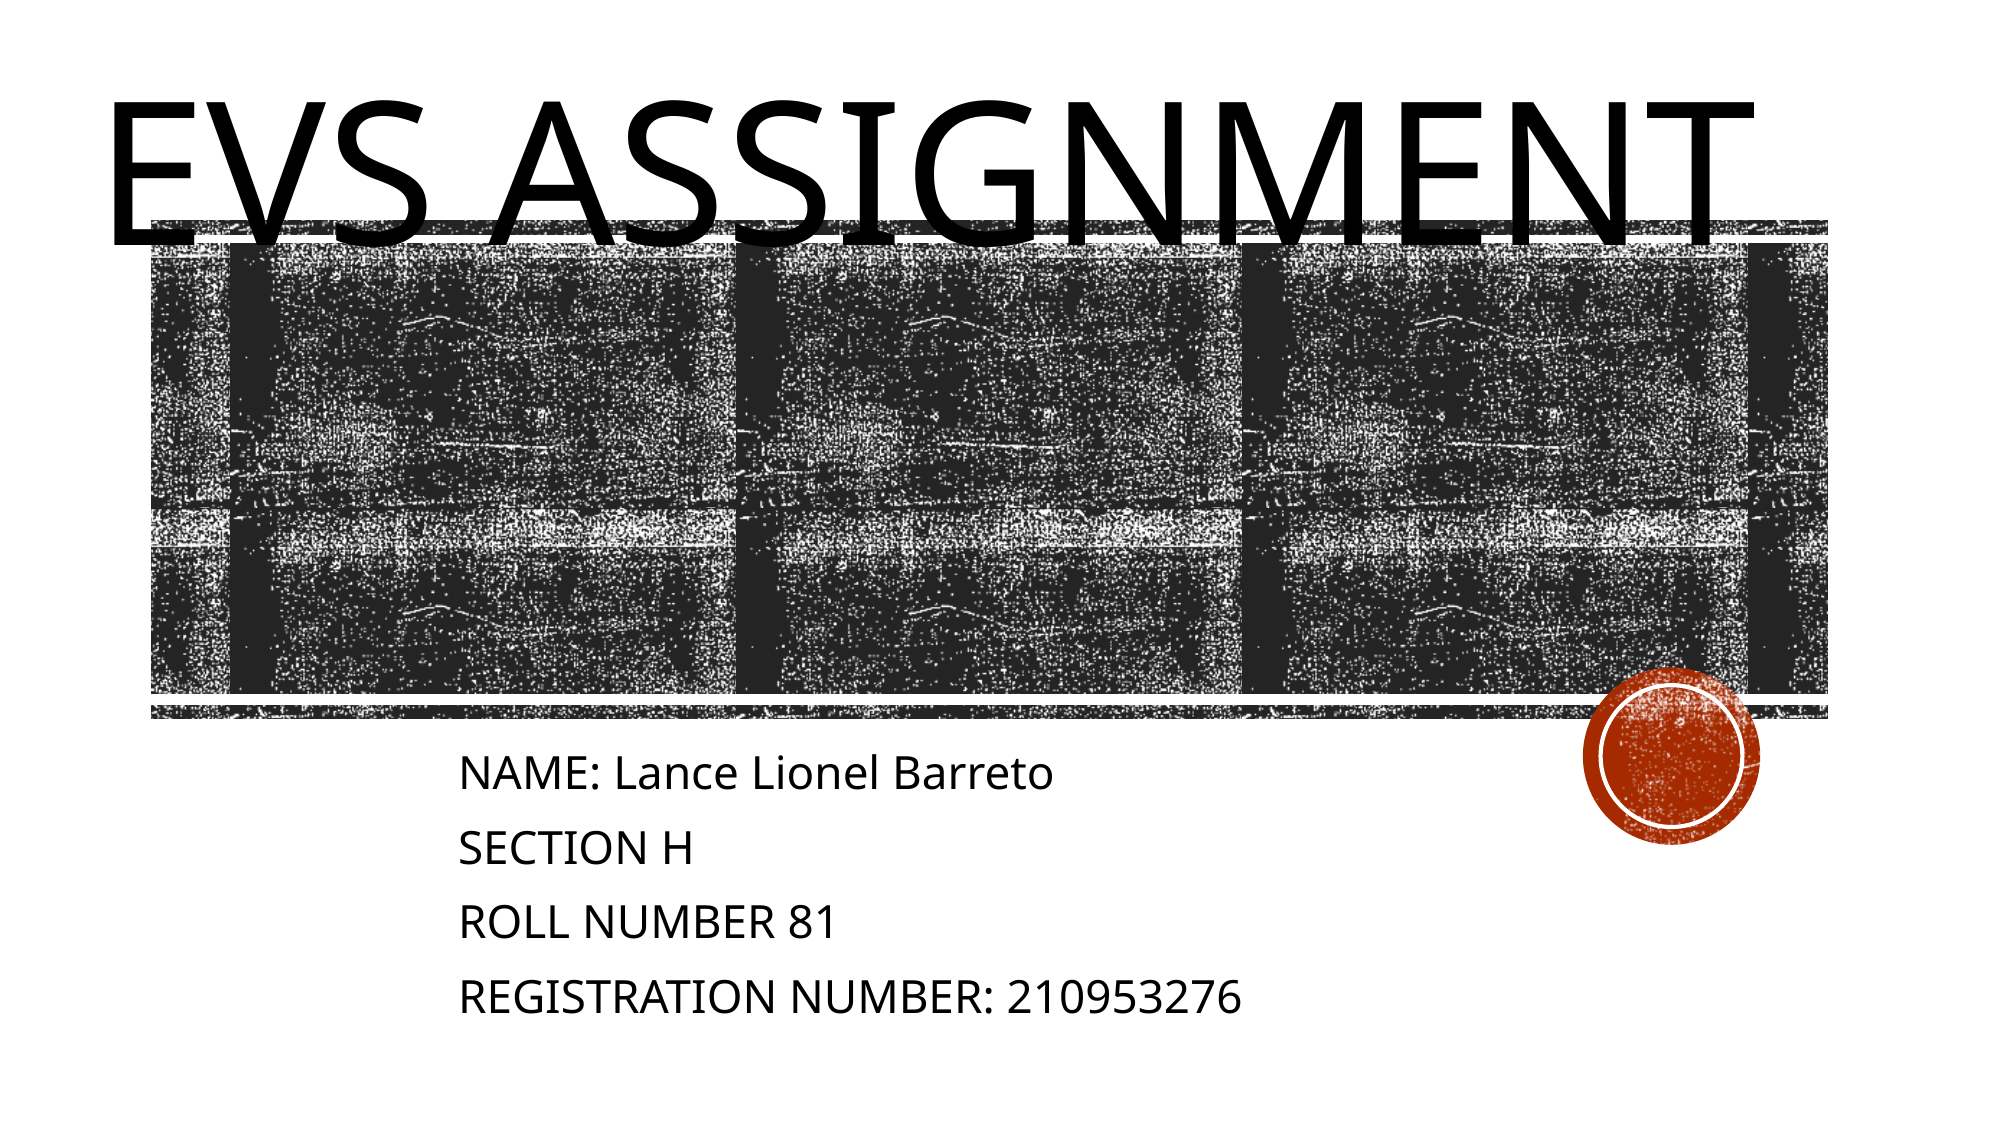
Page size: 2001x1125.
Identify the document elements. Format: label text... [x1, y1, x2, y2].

subtitle NAME: Lance Lionel Barreto SECTION H ROLL NUMBER 81 REGISTRATION NUMBER: 210953276 [443, 742, 1410, 1086]
title EVS ASSIGNMENT [27, 0, 1825, 447]
